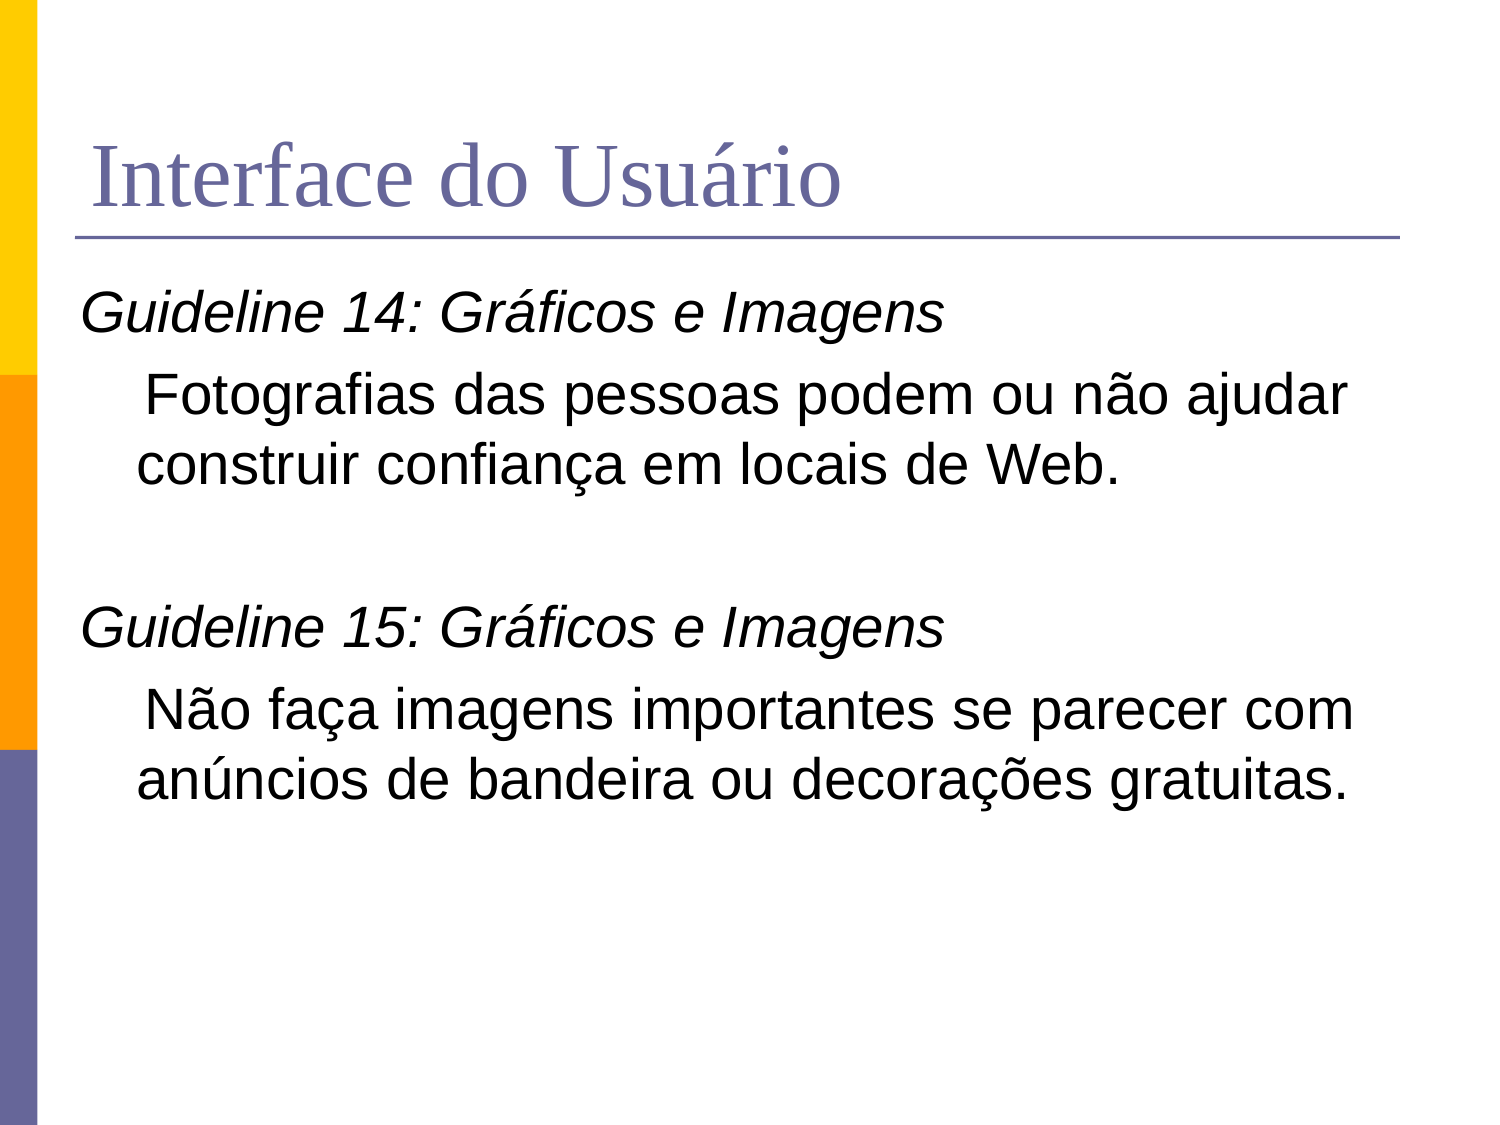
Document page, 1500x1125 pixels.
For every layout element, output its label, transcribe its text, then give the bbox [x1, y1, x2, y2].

title Interface do Usuário [74, 45, 1426, 233]
list Guideline 14: Gráficos e Imagens Fotografias das pessoas podem ou não ajudar construir confiança em locais de Web. Guideline 15: Gráficos e Imagens Não faça imagens importantes se parecer com anúncios de bandeira ou decorações gratuitas. [64, 266, 1416, 1052]
